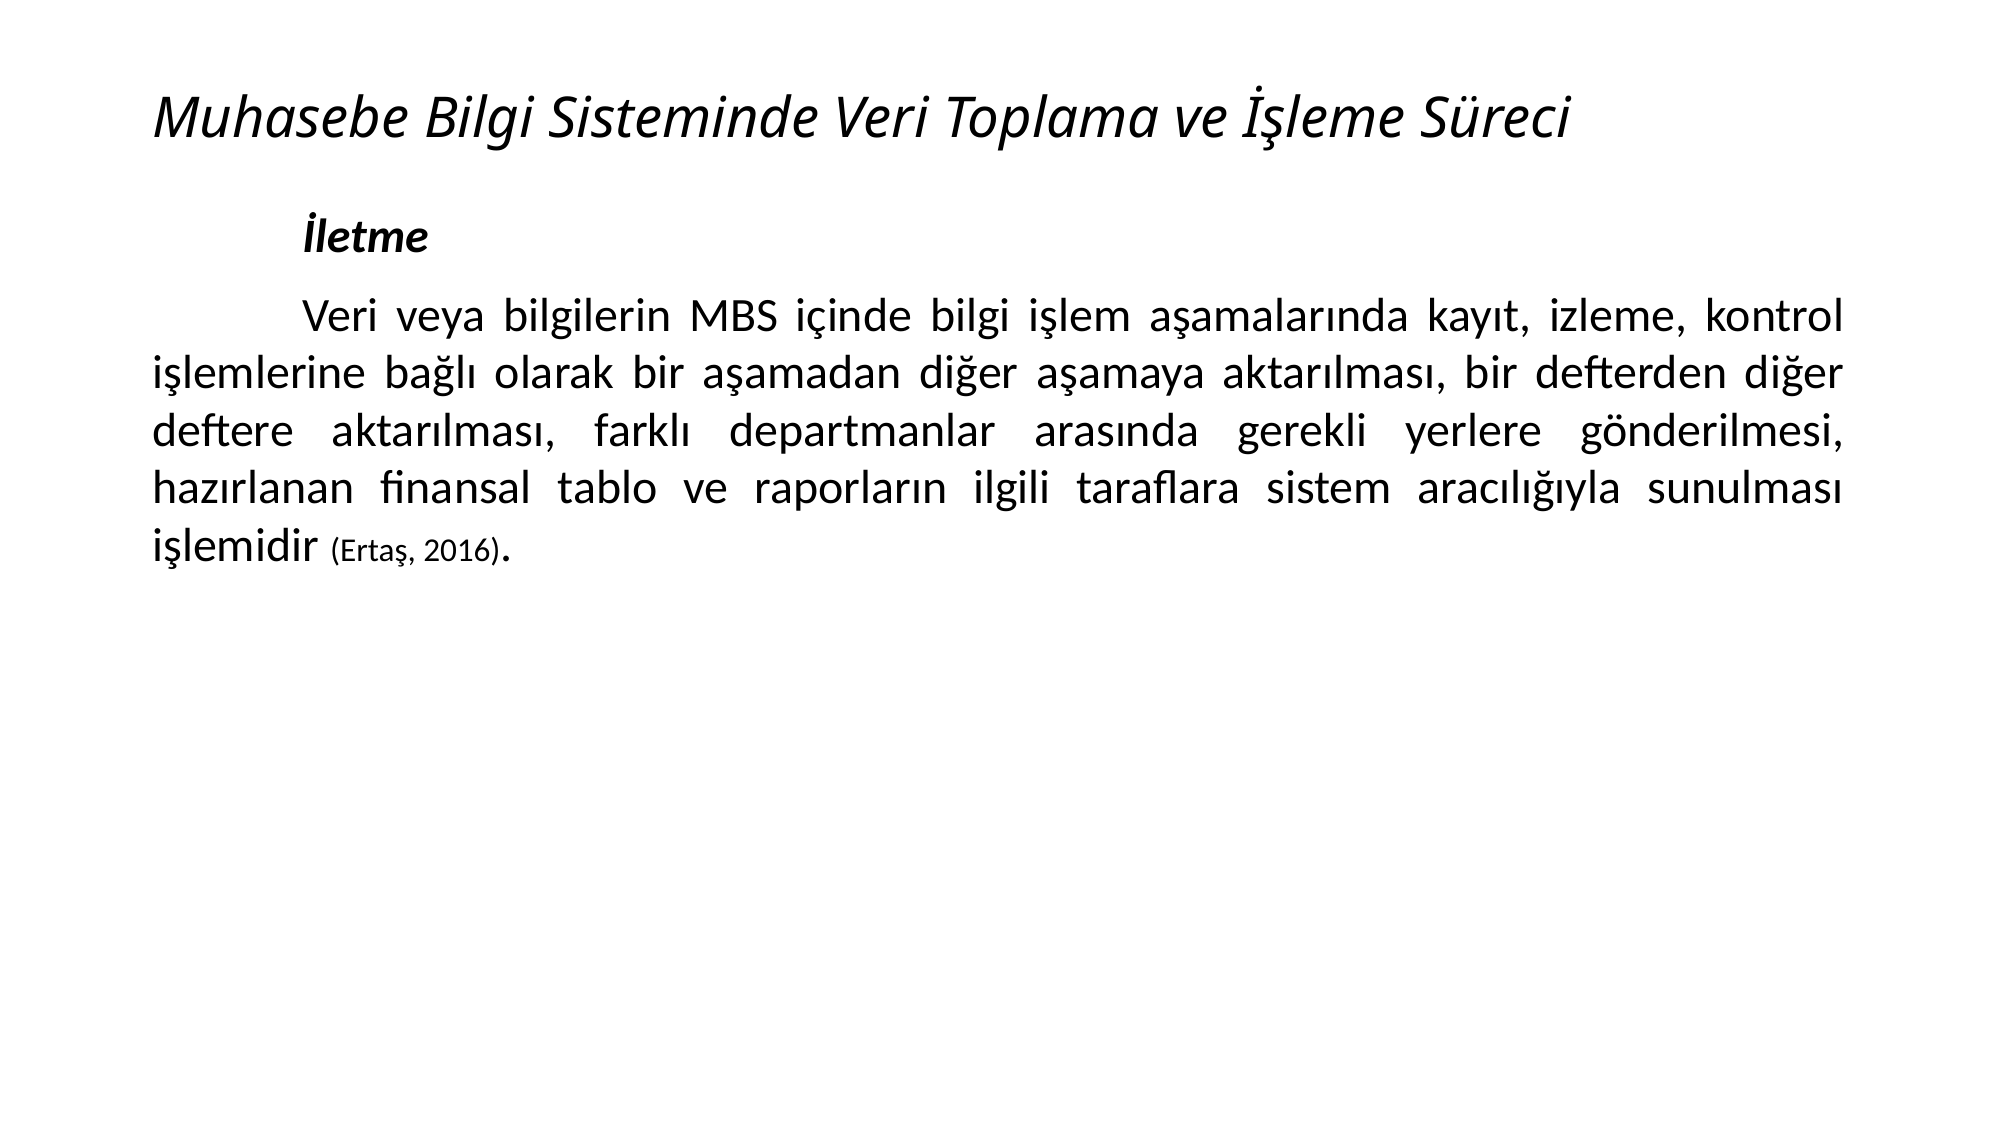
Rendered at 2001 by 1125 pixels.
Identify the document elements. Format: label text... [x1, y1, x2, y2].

title Muhasebe Bilgi Sisteminde Veri Toplama ve İşleme Süreci [137, 59, 1863, 180]
list İletme Veri veya bilgilerin MBS içinde bilgi işlem aşamalarında kayıt, izleme, kontrol işlemlerine bağlı olarak bir aşamadan diğer aşamaya aktarılması, bir defterden diğer deftere aktarılması, farklı departmanlar arasında gerekli yerlere gönderilmesi, hazırlanan finansal tablo ve raporların ilgili taraflara sistem aracılığıyla sunulması işlemidir (Ertaş, 2016). [137, 203, 1863, 1014]
